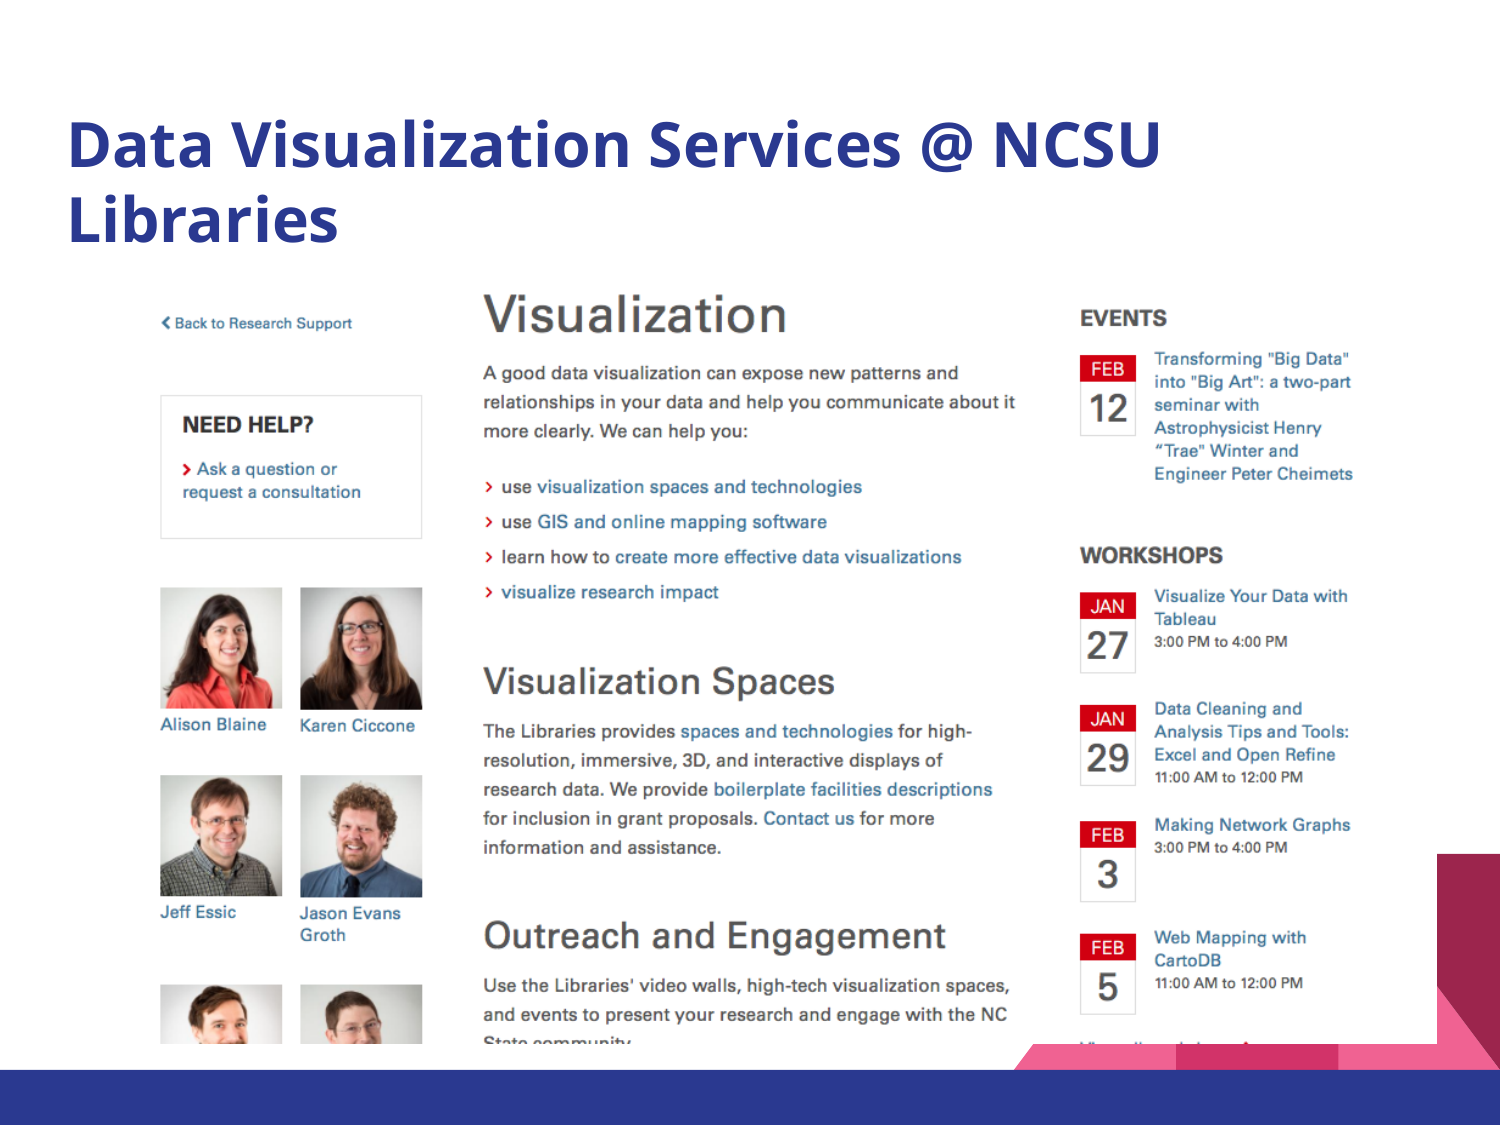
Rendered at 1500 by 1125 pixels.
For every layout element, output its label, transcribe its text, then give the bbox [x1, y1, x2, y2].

title Data Visualization Services @ NCSU Libraries lib.ncsu.edu/do/visualization [51, 89, 1449, 223]
picture [63, 268, 1437, 1057]
